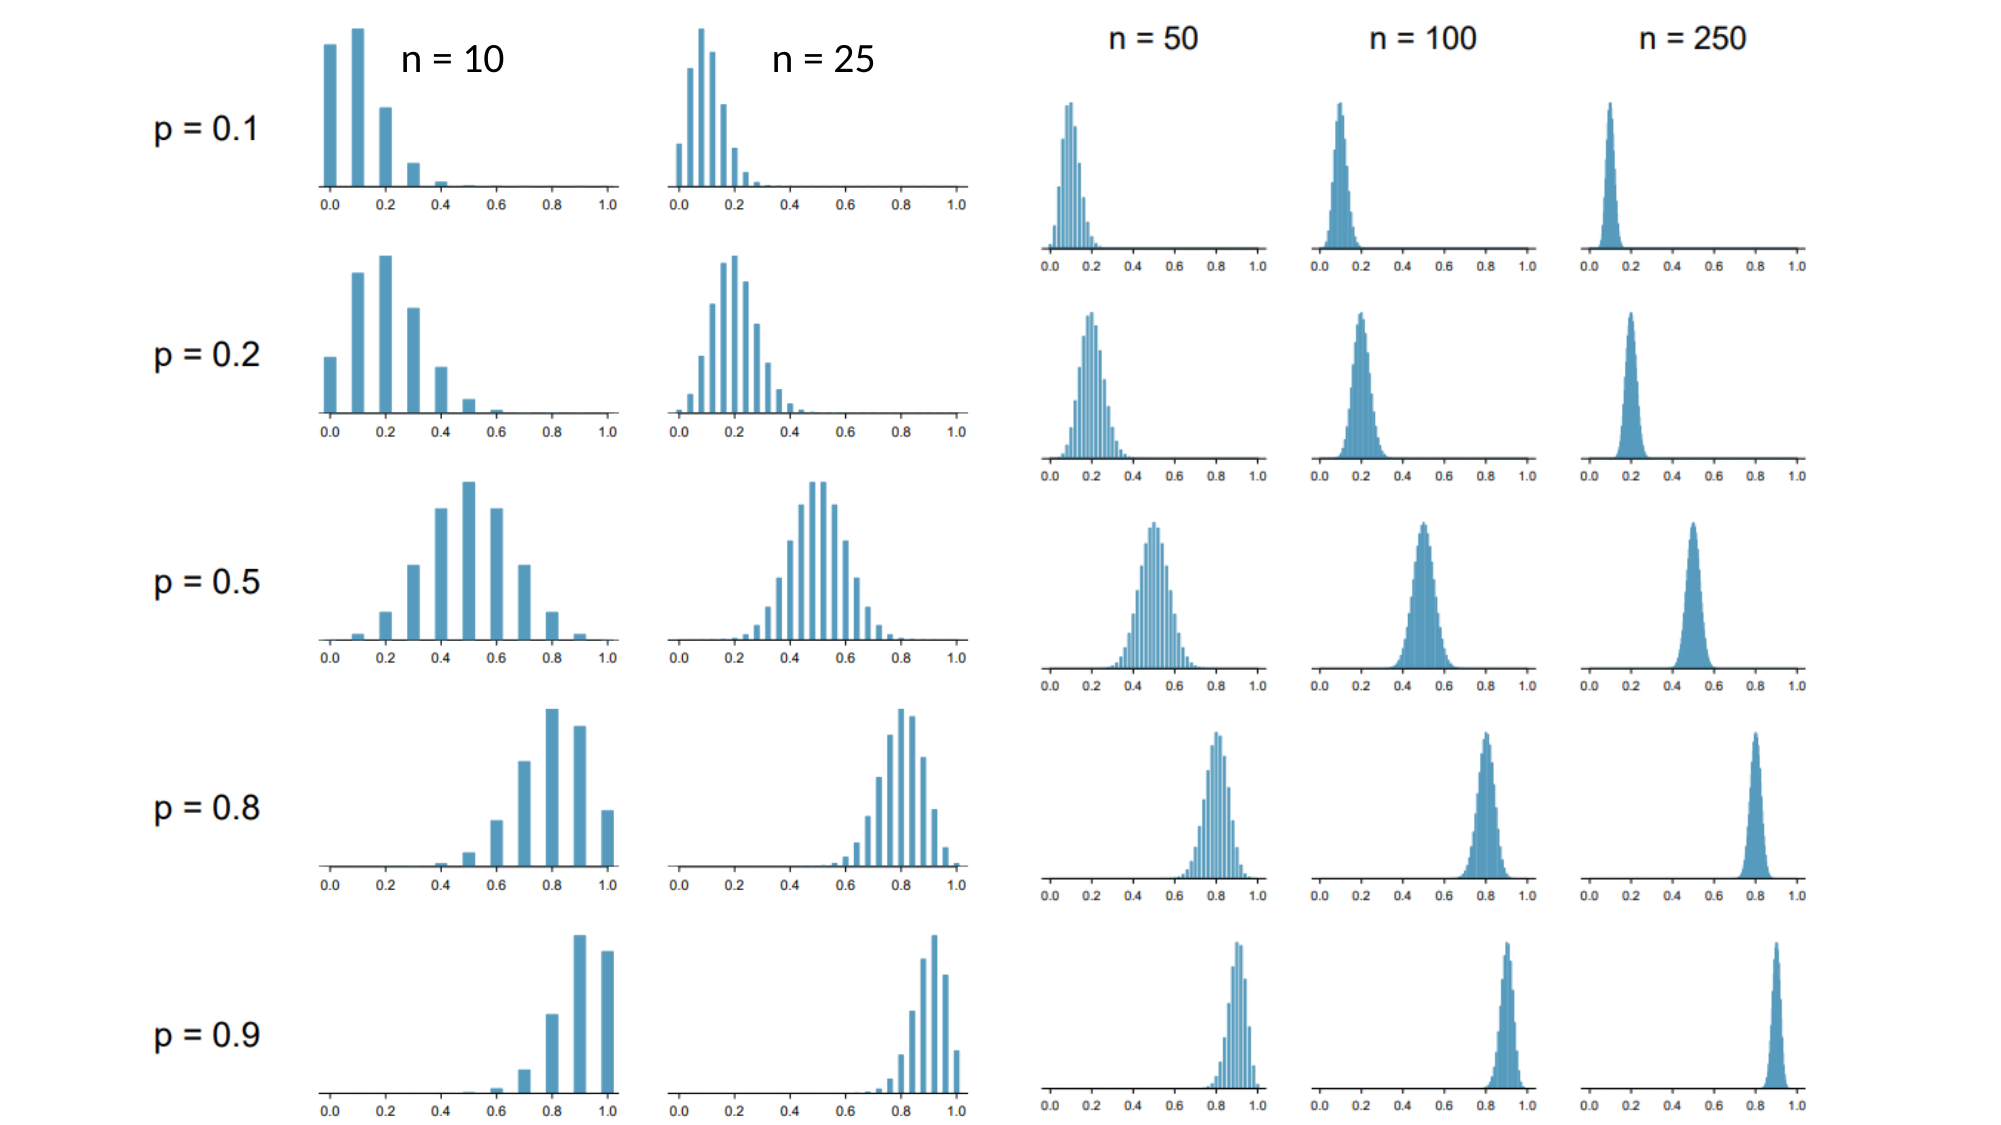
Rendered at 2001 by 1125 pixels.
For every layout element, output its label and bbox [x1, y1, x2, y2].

picture [1025, 0, 1828, 1125]
picture [146, 0, 974, 1125]
